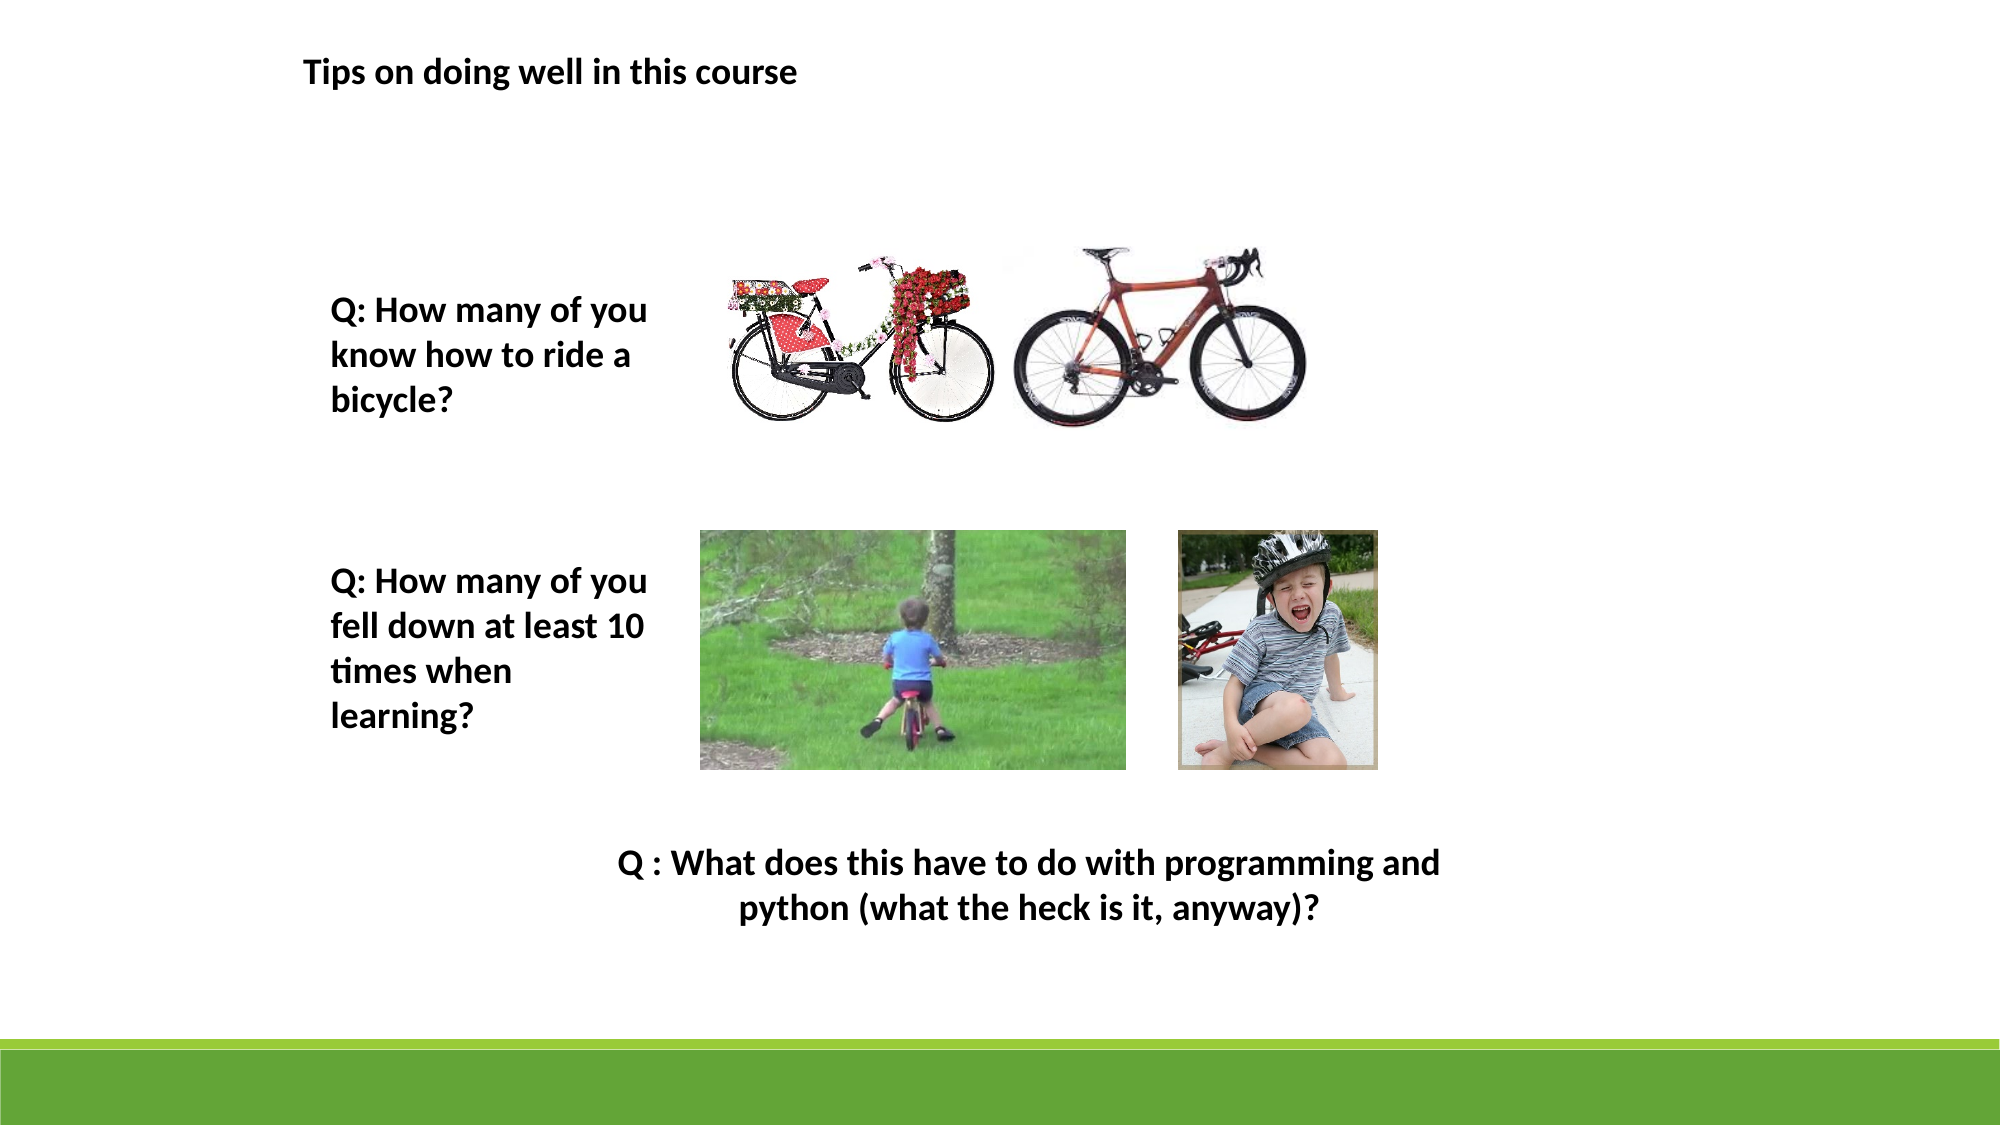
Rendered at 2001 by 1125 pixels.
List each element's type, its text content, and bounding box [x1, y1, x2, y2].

picture [716, 206, 1332, 445]
text_box Q: How many of you know how to ride a bicycle? [315, 277, 668, 428]
picture [1178, 529, 1379, 770]
text_box Q : What does this have to do with programming and python (what the heck is it, anyway)? [576, 830, 1483, 936]
picture [699, 529, 1126, 770]
text_box Tips on doing well in this course [288, 39, 817, 100]
text_box Q: How many of you fell down at least 10 times when learning? [315, 548, 668, 744]
